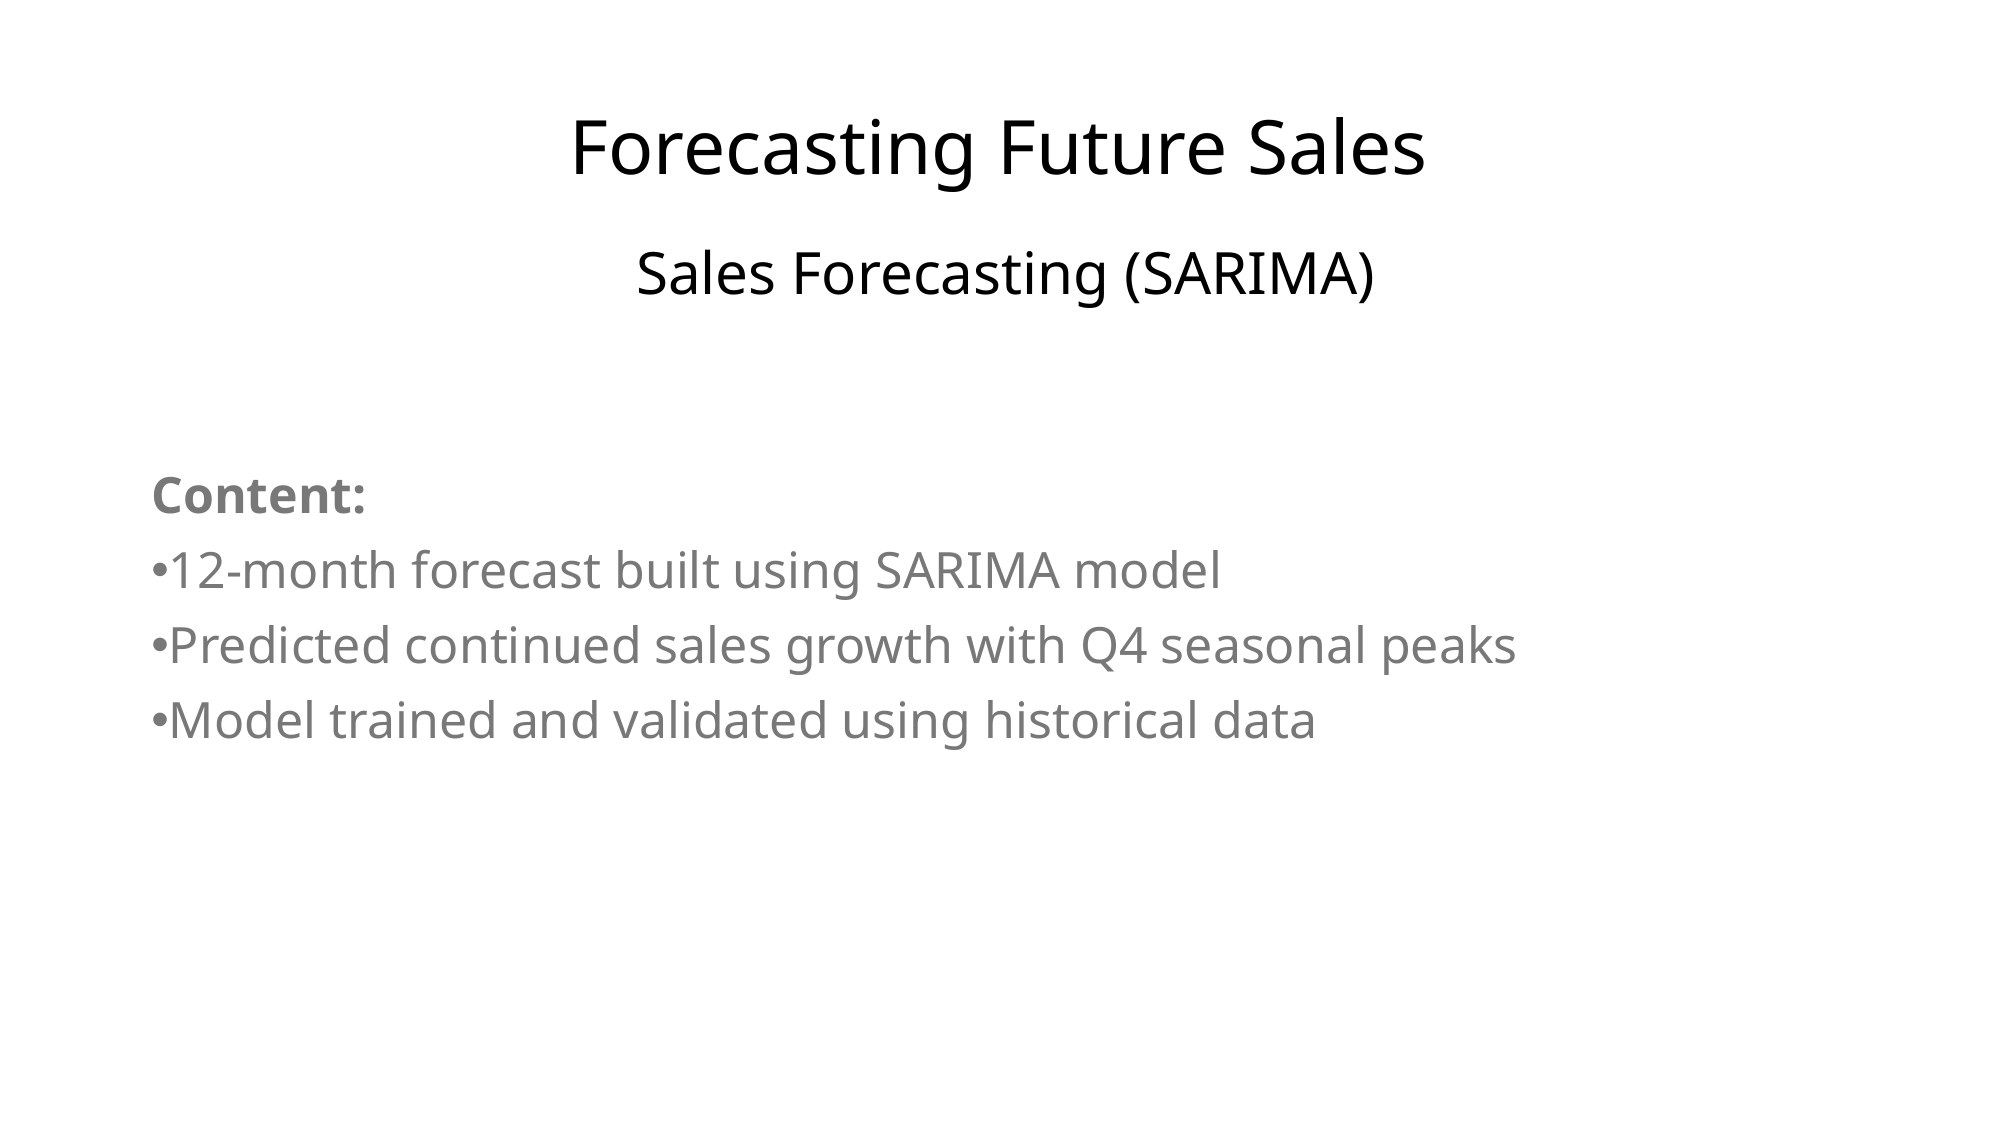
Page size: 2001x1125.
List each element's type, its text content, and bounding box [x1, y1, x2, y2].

list Content: 12-month forecast built using SARIMA model Predicted continued sales growth with Q4 seasonal peaks Model trained and validated using historical data [136, 463, 1862, 999]
title Forecasting Future Sales Sales Forecasting (SARIMA) [136, 29, 1862, 315]
